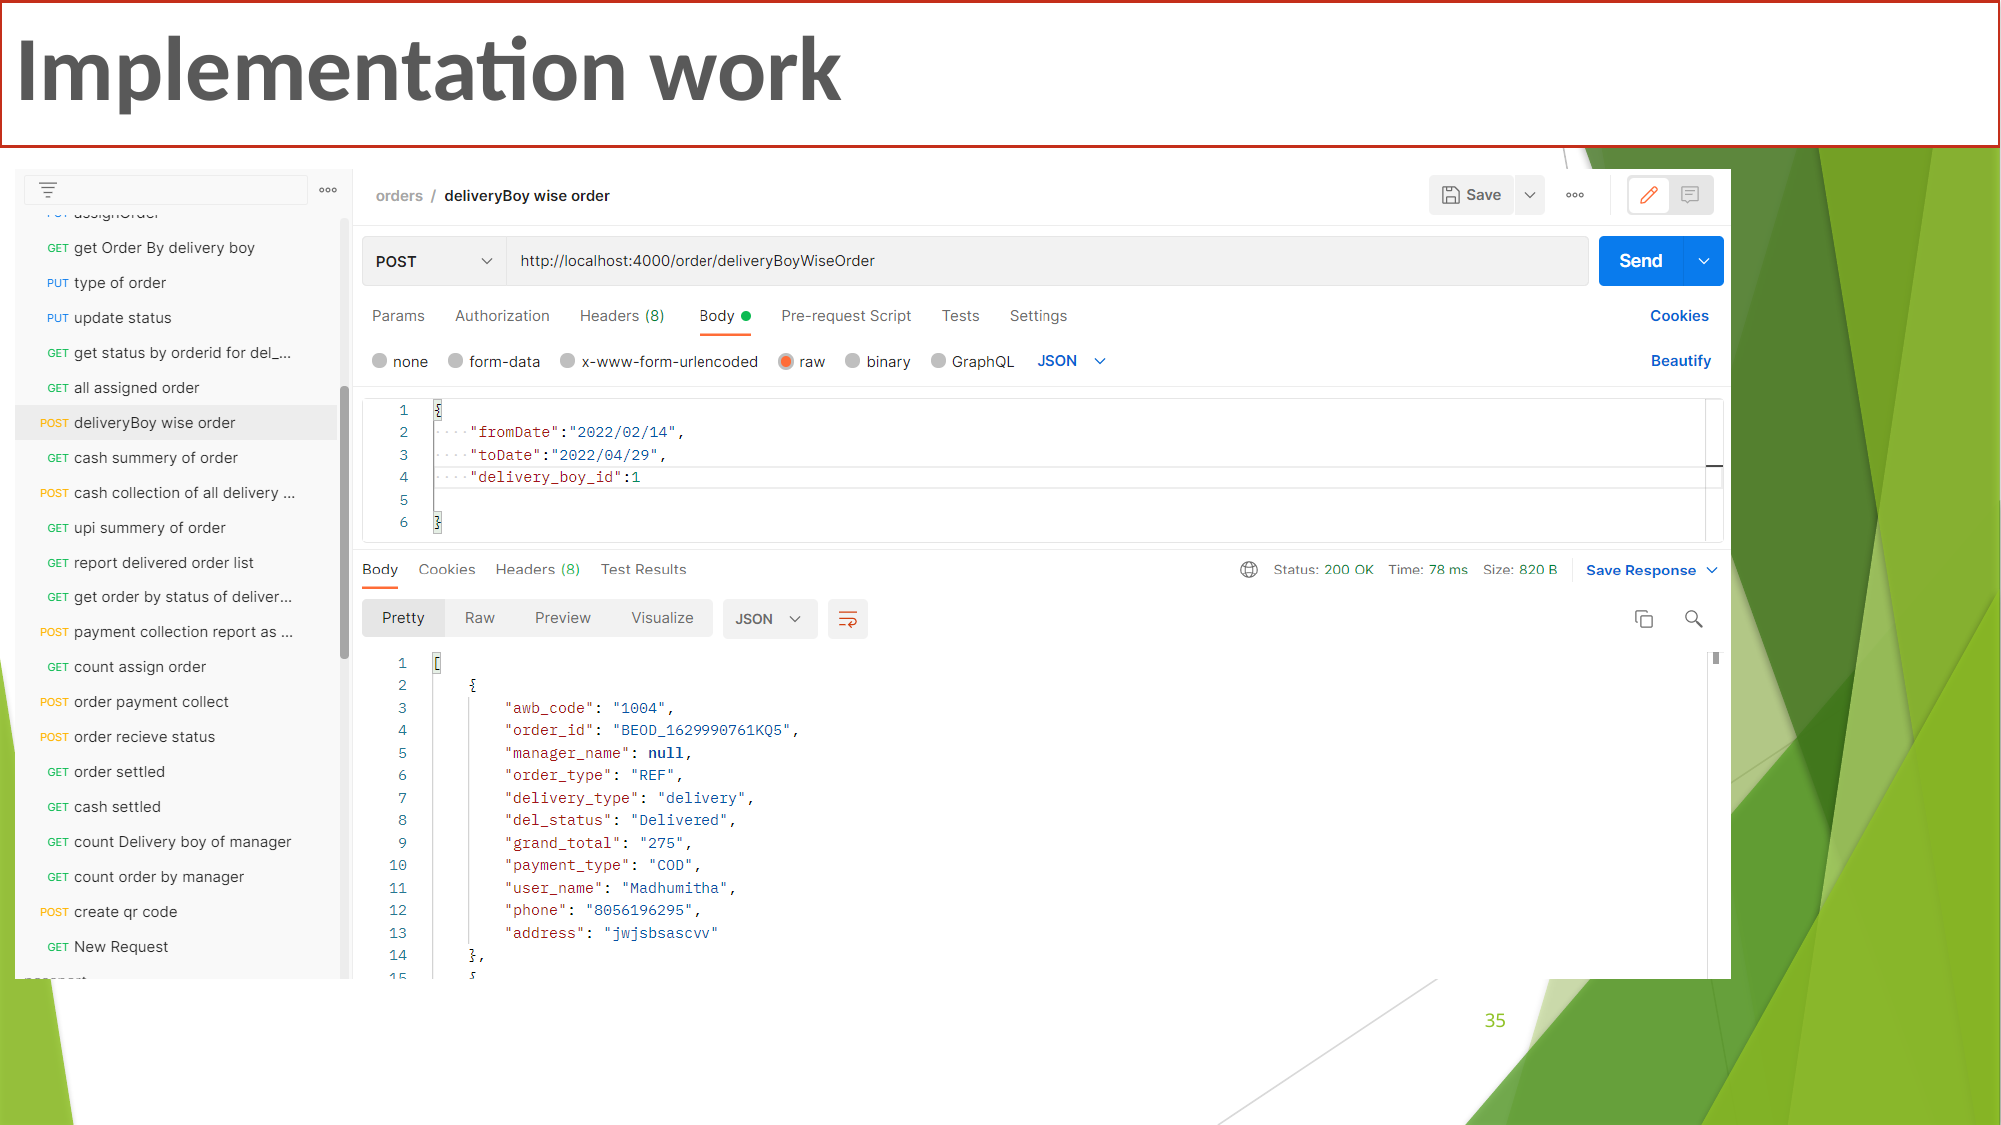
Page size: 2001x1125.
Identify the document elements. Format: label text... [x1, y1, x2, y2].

title Implementation work [0, 0, 2000, 148]
slide_number 35 [1409, 991, 1522, 1051]
picture [15, 168, 1732, 979]
